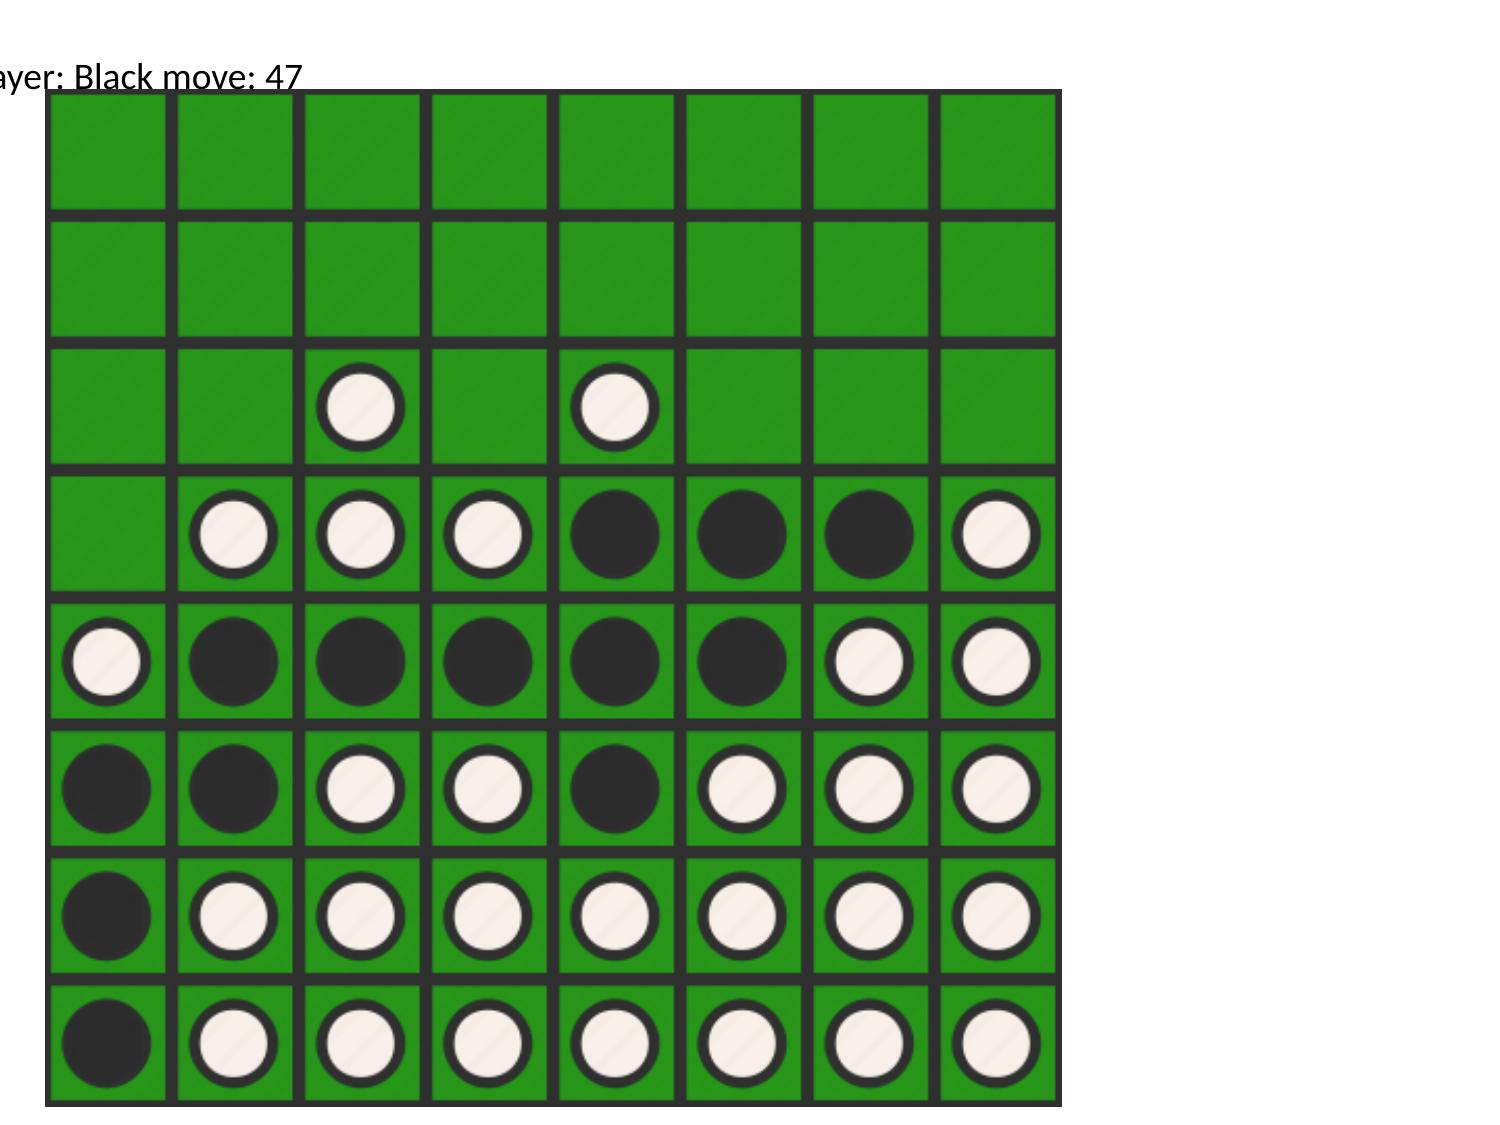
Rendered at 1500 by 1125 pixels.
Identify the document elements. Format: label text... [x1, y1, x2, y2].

picture [44, 89, 1062, 1107]
text_box turn: 37 player: Black move: 47 [0, 44, 319, 105]
